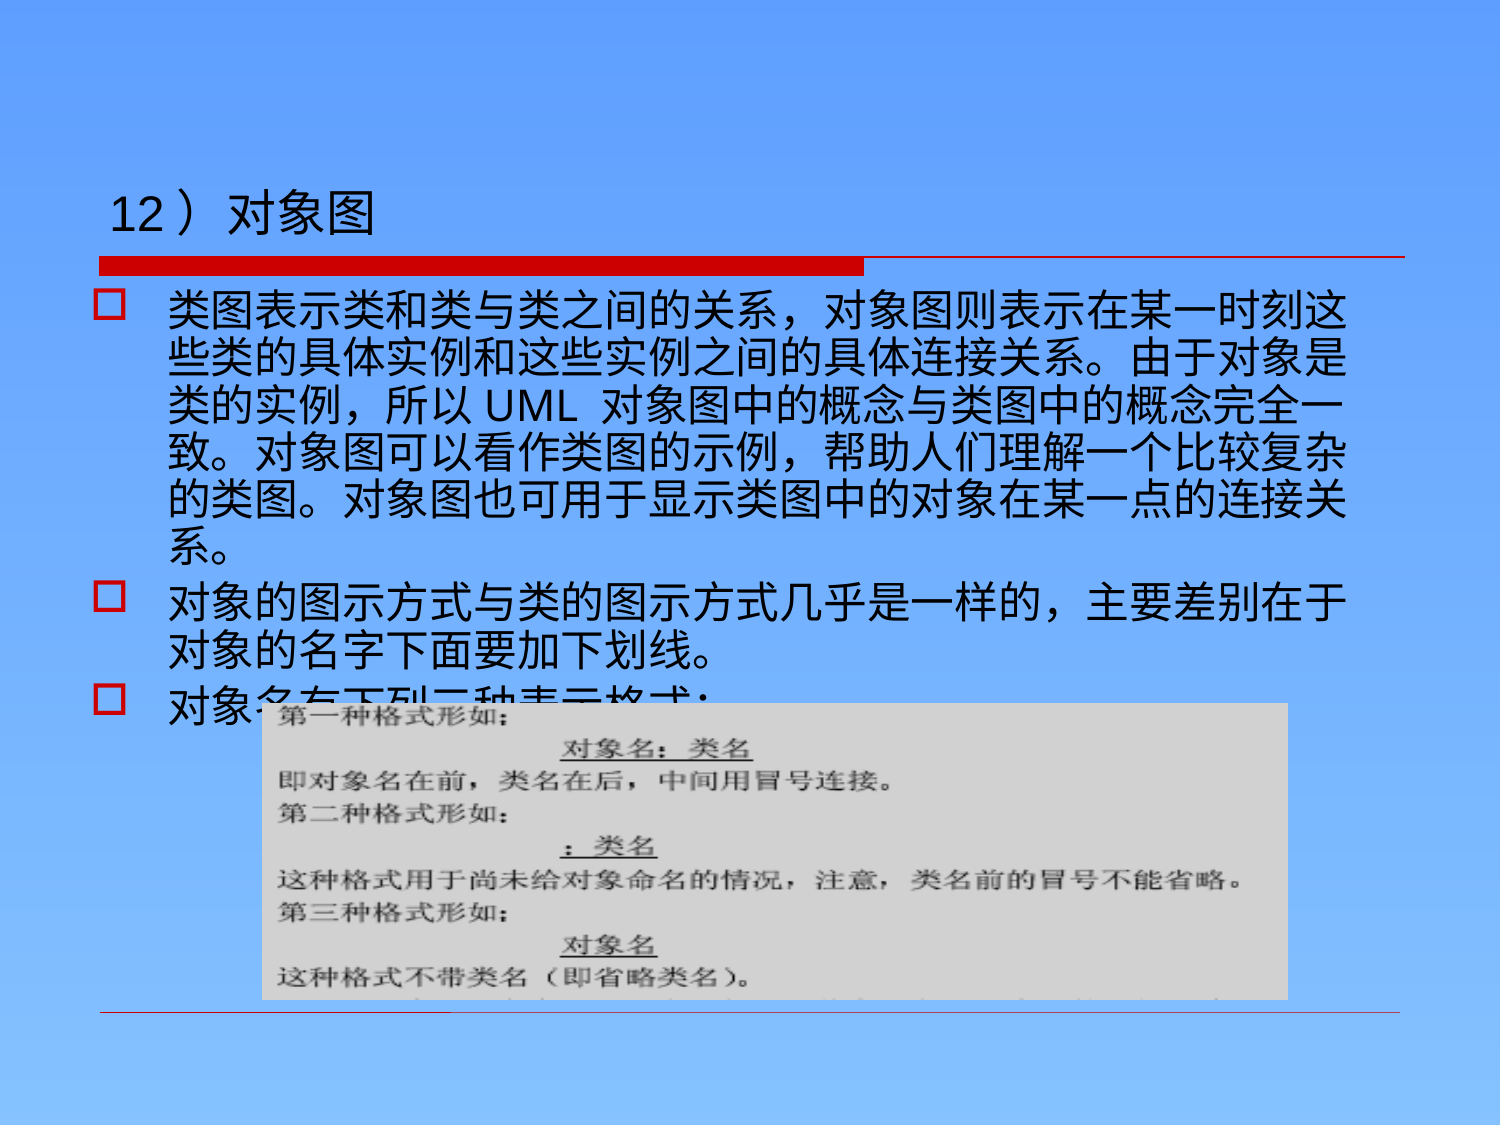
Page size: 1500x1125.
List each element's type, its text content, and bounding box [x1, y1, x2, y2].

picture [262, 702, 1288, 1000]
title 12）对象图 [94, 50, 1407, 250]
list 类图表示类和类与类之间的关系，对象图则表示在某一时刻这些类的具体实例和这些实例之间的具体连接关系。由于对象是类的实例，所以UML 对象图中的概念与类图中的概念完全一致。对象图可以看作类图的示例，帮助人们理解一个比较复杂的类图。对象图也可用于显示类图中的对象在某一点的连接关系。 对象的图示方式与类的图示方式几乎是一样的，主要差别在于对象的名字下面要加下划线。 对象名有下列三种表示格式： [75, 281, 1388, 613]
